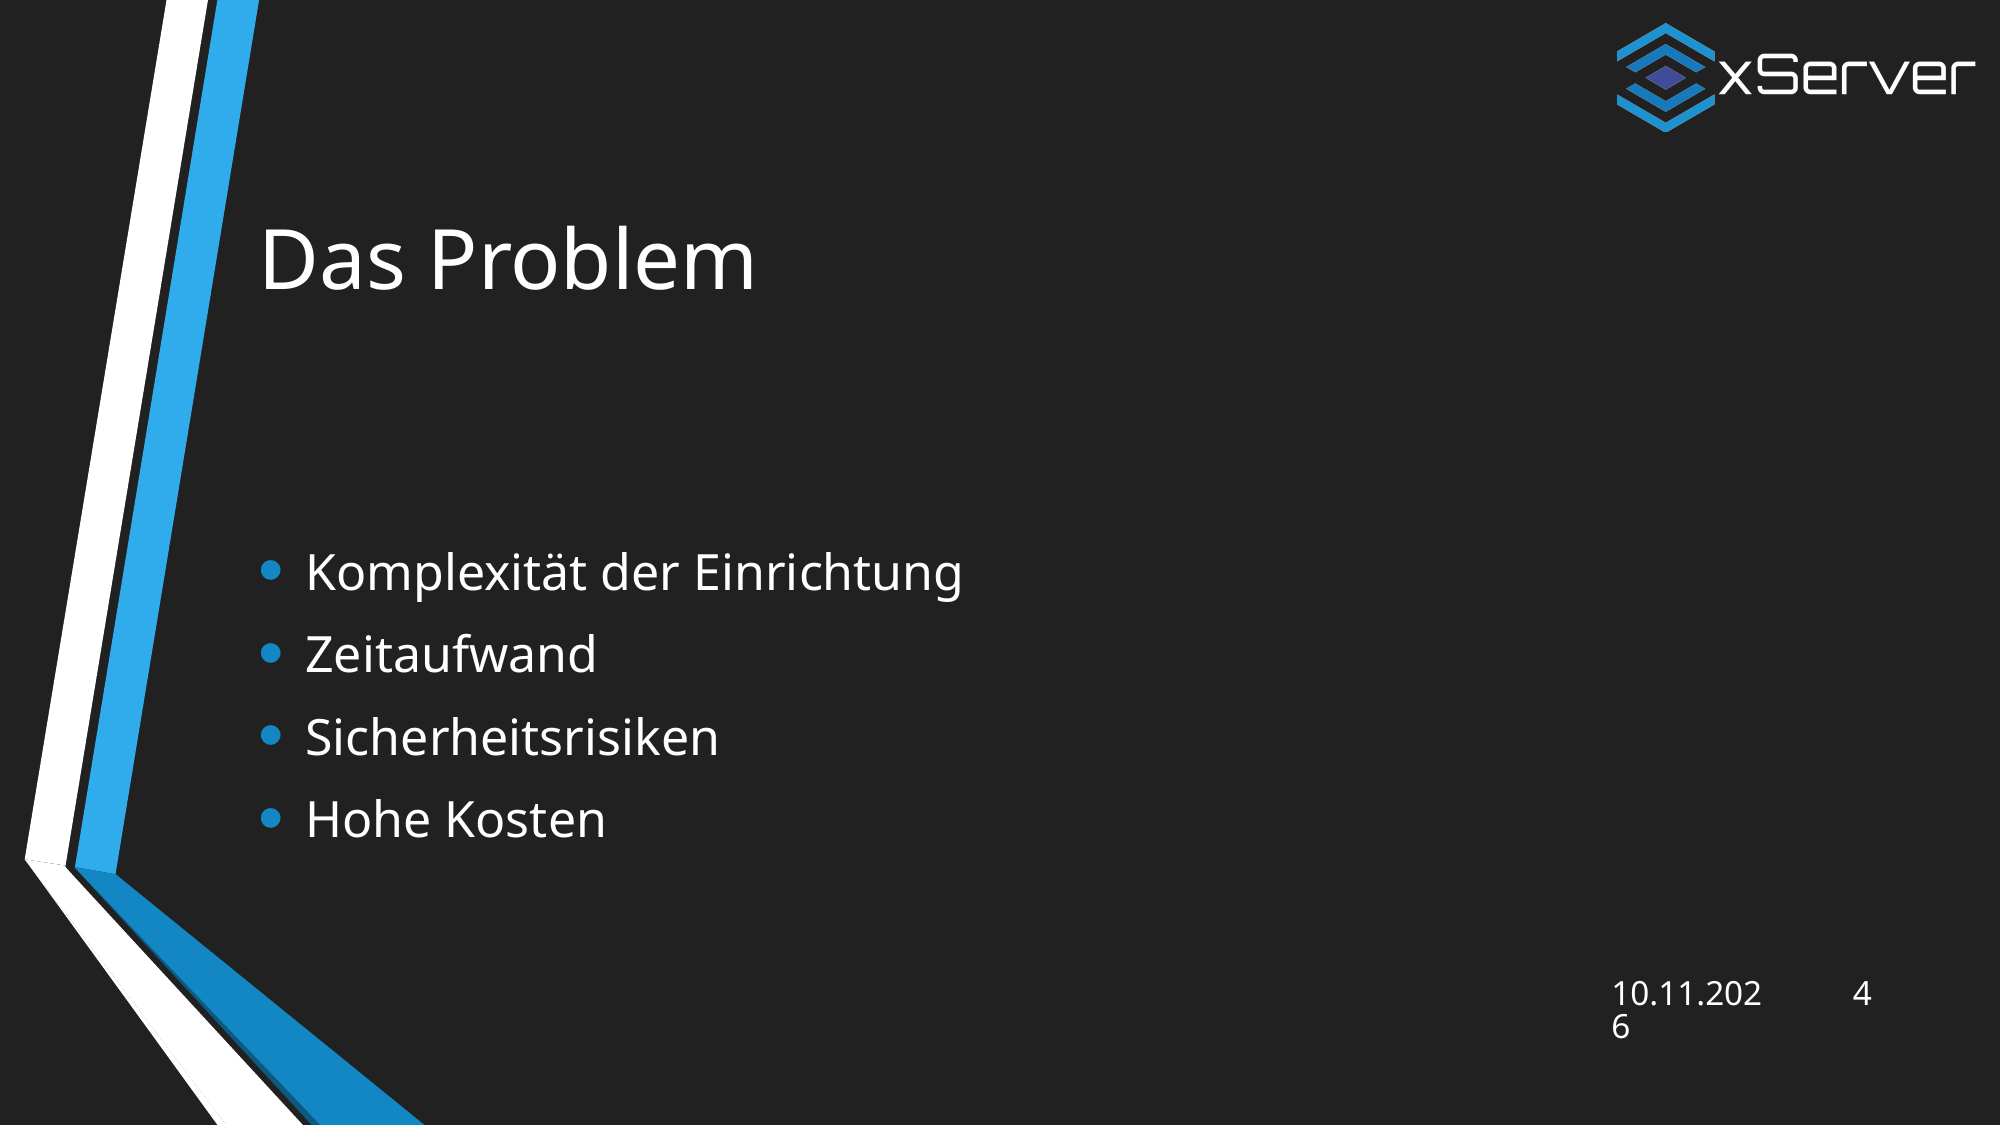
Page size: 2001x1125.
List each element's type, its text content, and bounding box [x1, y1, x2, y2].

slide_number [1596, 965, 1784, 1025]
slide_number 4 [1796, 965, 1887, 1025]
list Komplexität der Einrichtung Zeitaufwand Sicherheitsrisiken Hohe Kosten [243, 437, 1887, 950]
title Das Problem [243, 112, 1887, 400]
picture [1617, 23, 1976, 132]
